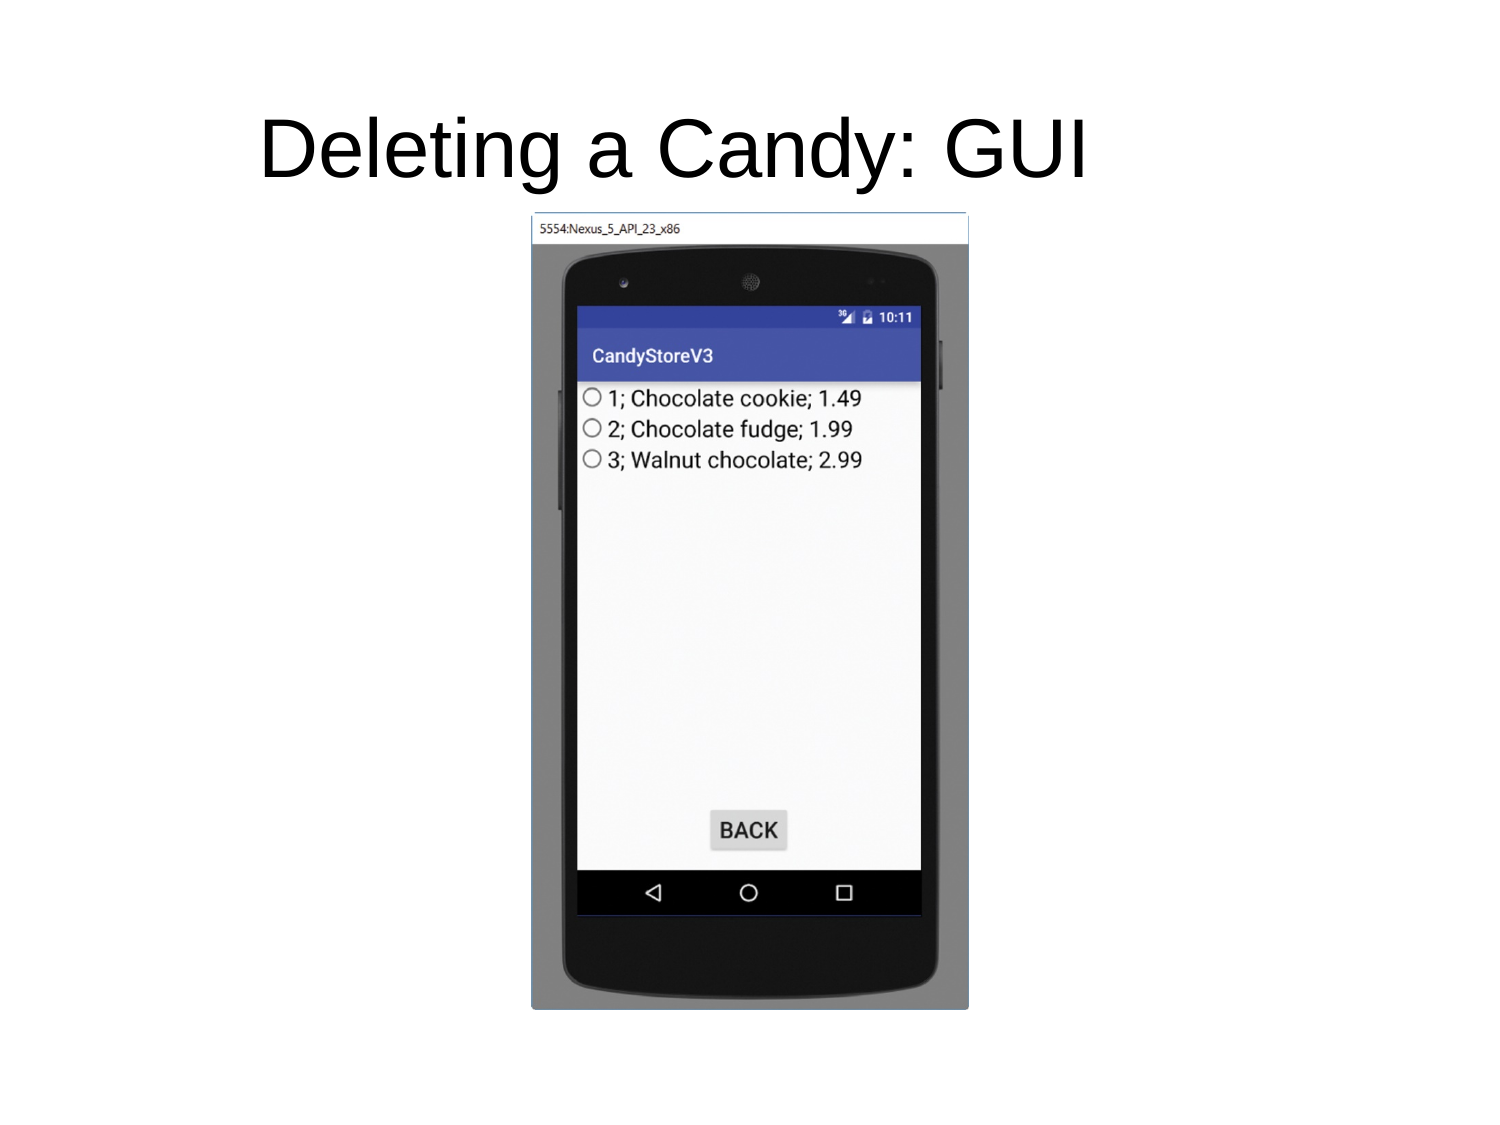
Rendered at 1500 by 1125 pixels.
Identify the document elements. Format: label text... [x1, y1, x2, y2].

title Deleting a Candy: GUI [0, 50, 1350, 238]
picture [530, 212, 969, 1010]
